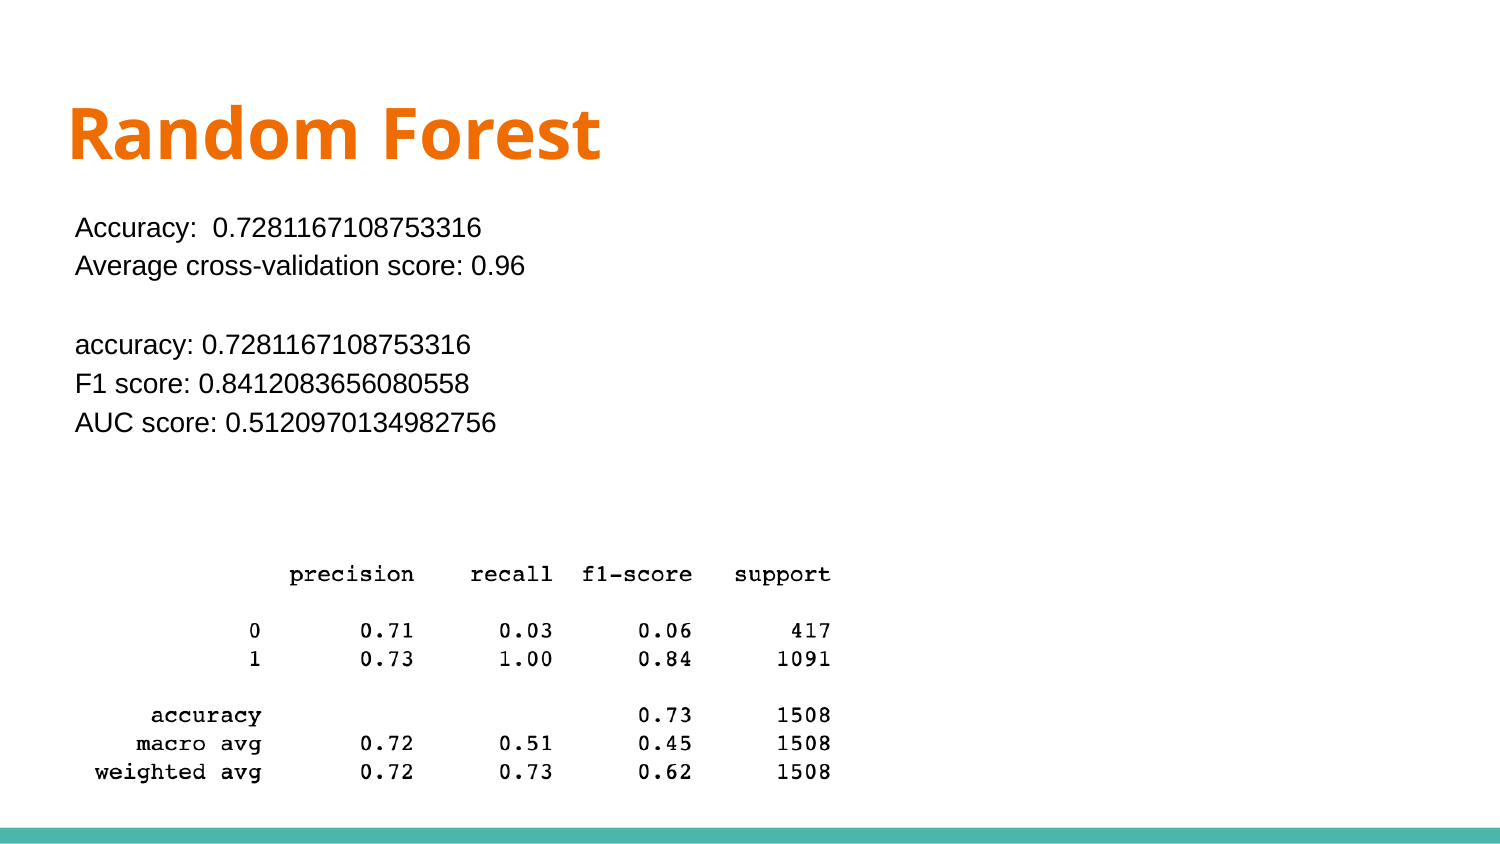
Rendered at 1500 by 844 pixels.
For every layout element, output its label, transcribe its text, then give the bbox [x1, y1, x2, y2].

picture [84, 555, 840, 789]
text_box Accuracy: 0.7281167108753316 Average cross-validation score: 0.96 accuracy: 0.7281167108753316 F1 score: 0.8412083656080558 AUC score: 0.5120970134982756 [59, 188, 552, 453]
title Random Forest [51, 72, 1449, 189]
